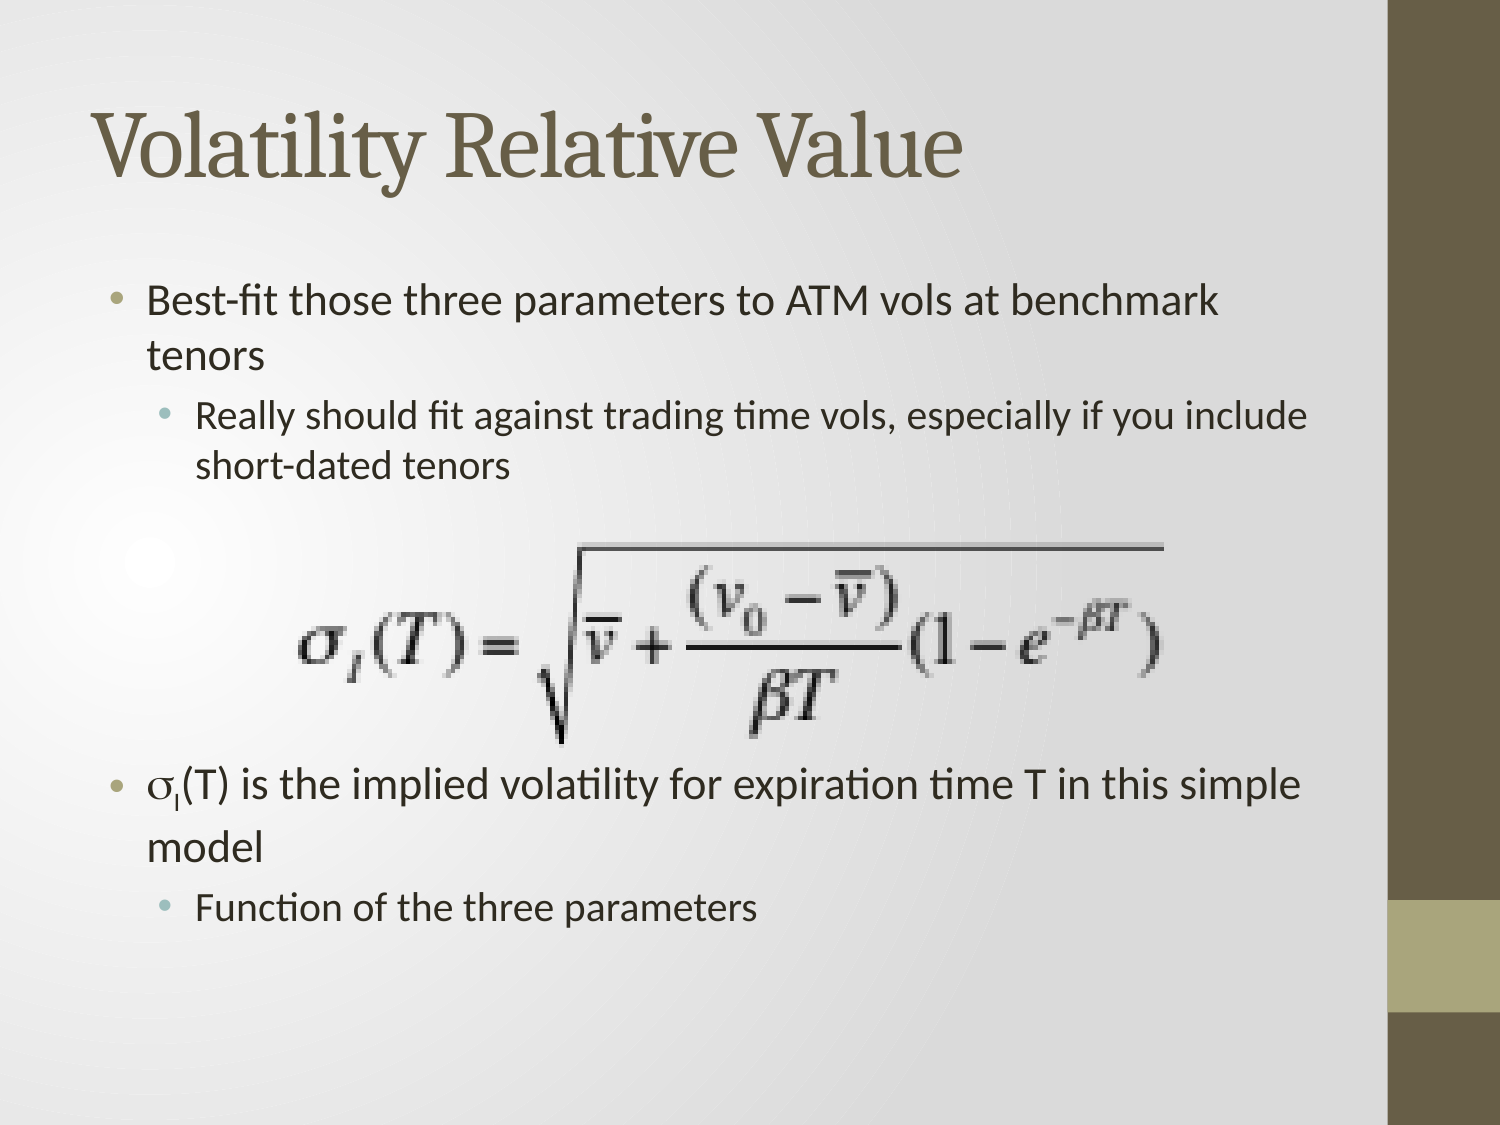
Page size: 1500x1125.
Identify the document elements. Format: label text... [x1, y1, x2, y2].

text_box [288, 533, 1170, 755]
title Volatility Relative Value [75, 45, 1325, 233]
list Best-fit those three parameters to ATM vols at benchmark tenors Really should fit against trading time vols, especially if you include short-dated tenors sI(T) is the implied volatility for expiration time T in this simple model Function of the three parameters [75, 262, 1325, 1050]
